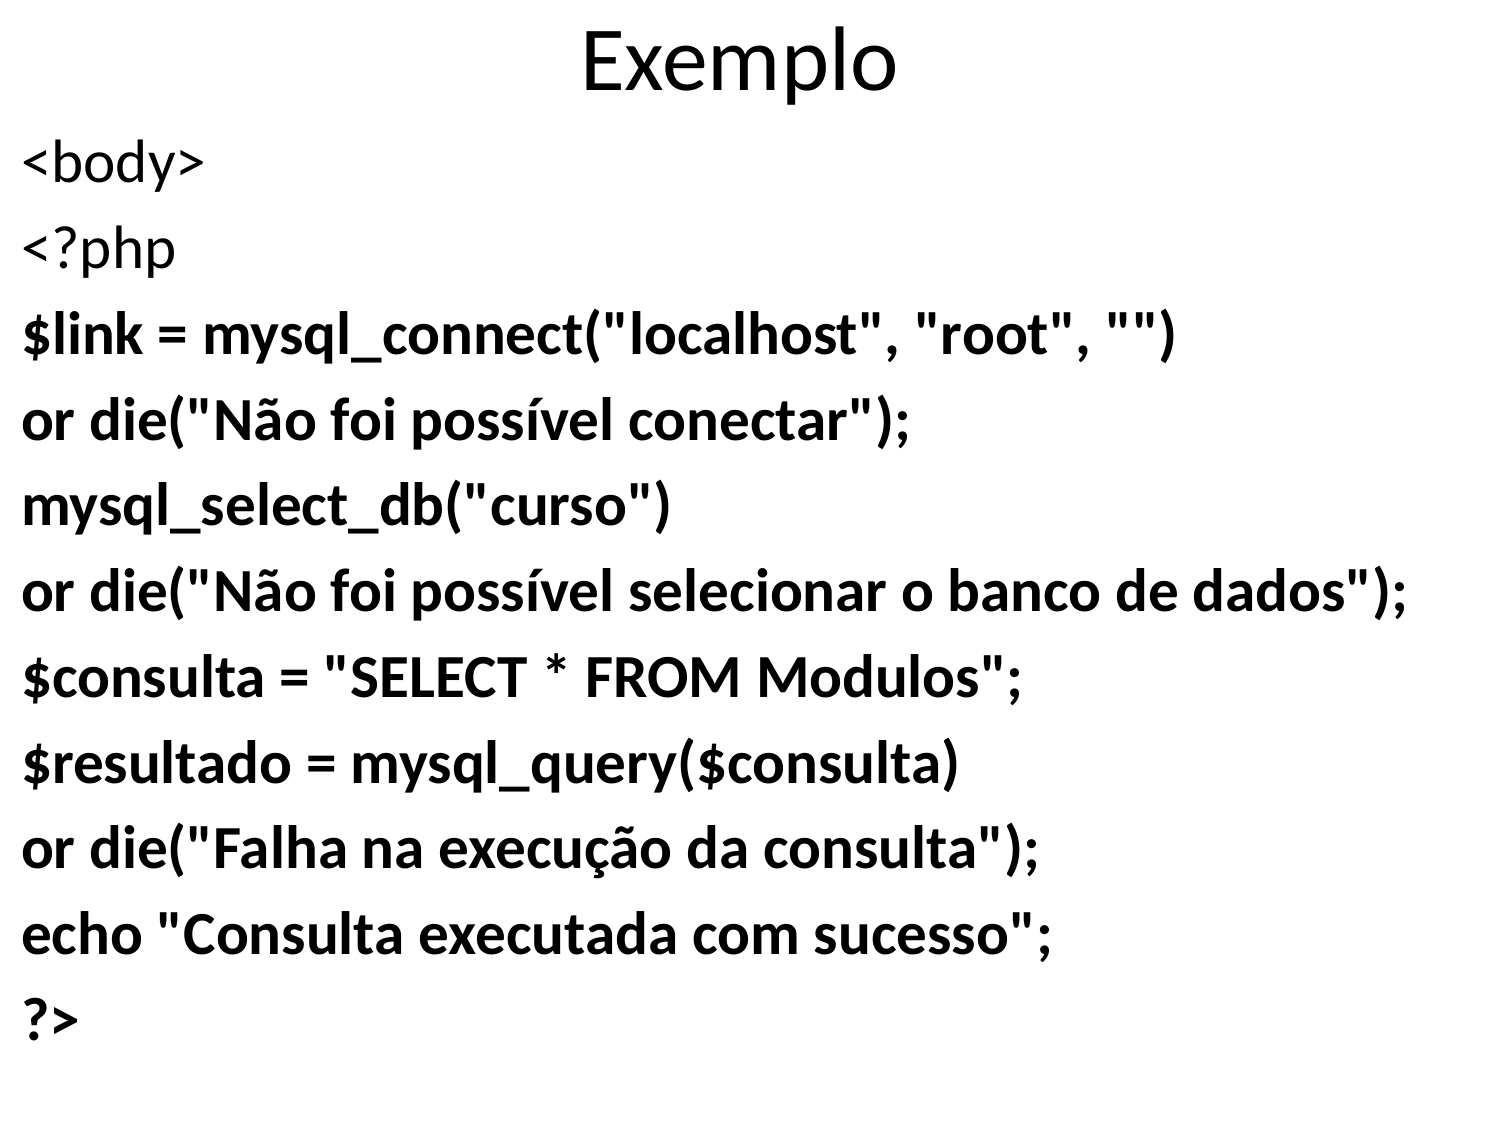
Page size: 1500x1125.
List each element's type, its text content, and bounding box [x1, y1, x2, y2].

list <body> <?php $link = mysql_connect("localhost", "root", "") or die("Não foi possível conectar"); mysql_select_db("curso") or die("Não foi possível selecionar o banco de dados"); $consulta = "SELECT * FROM Modulos"; $resultado = mysql_query($consulta) or die("Falha na execução da consulta"); echo "Consulta executada com sucesso"; ?> [5, 113, 1500, 1071]
title Exemplo [75, 0, 1425, 113]
